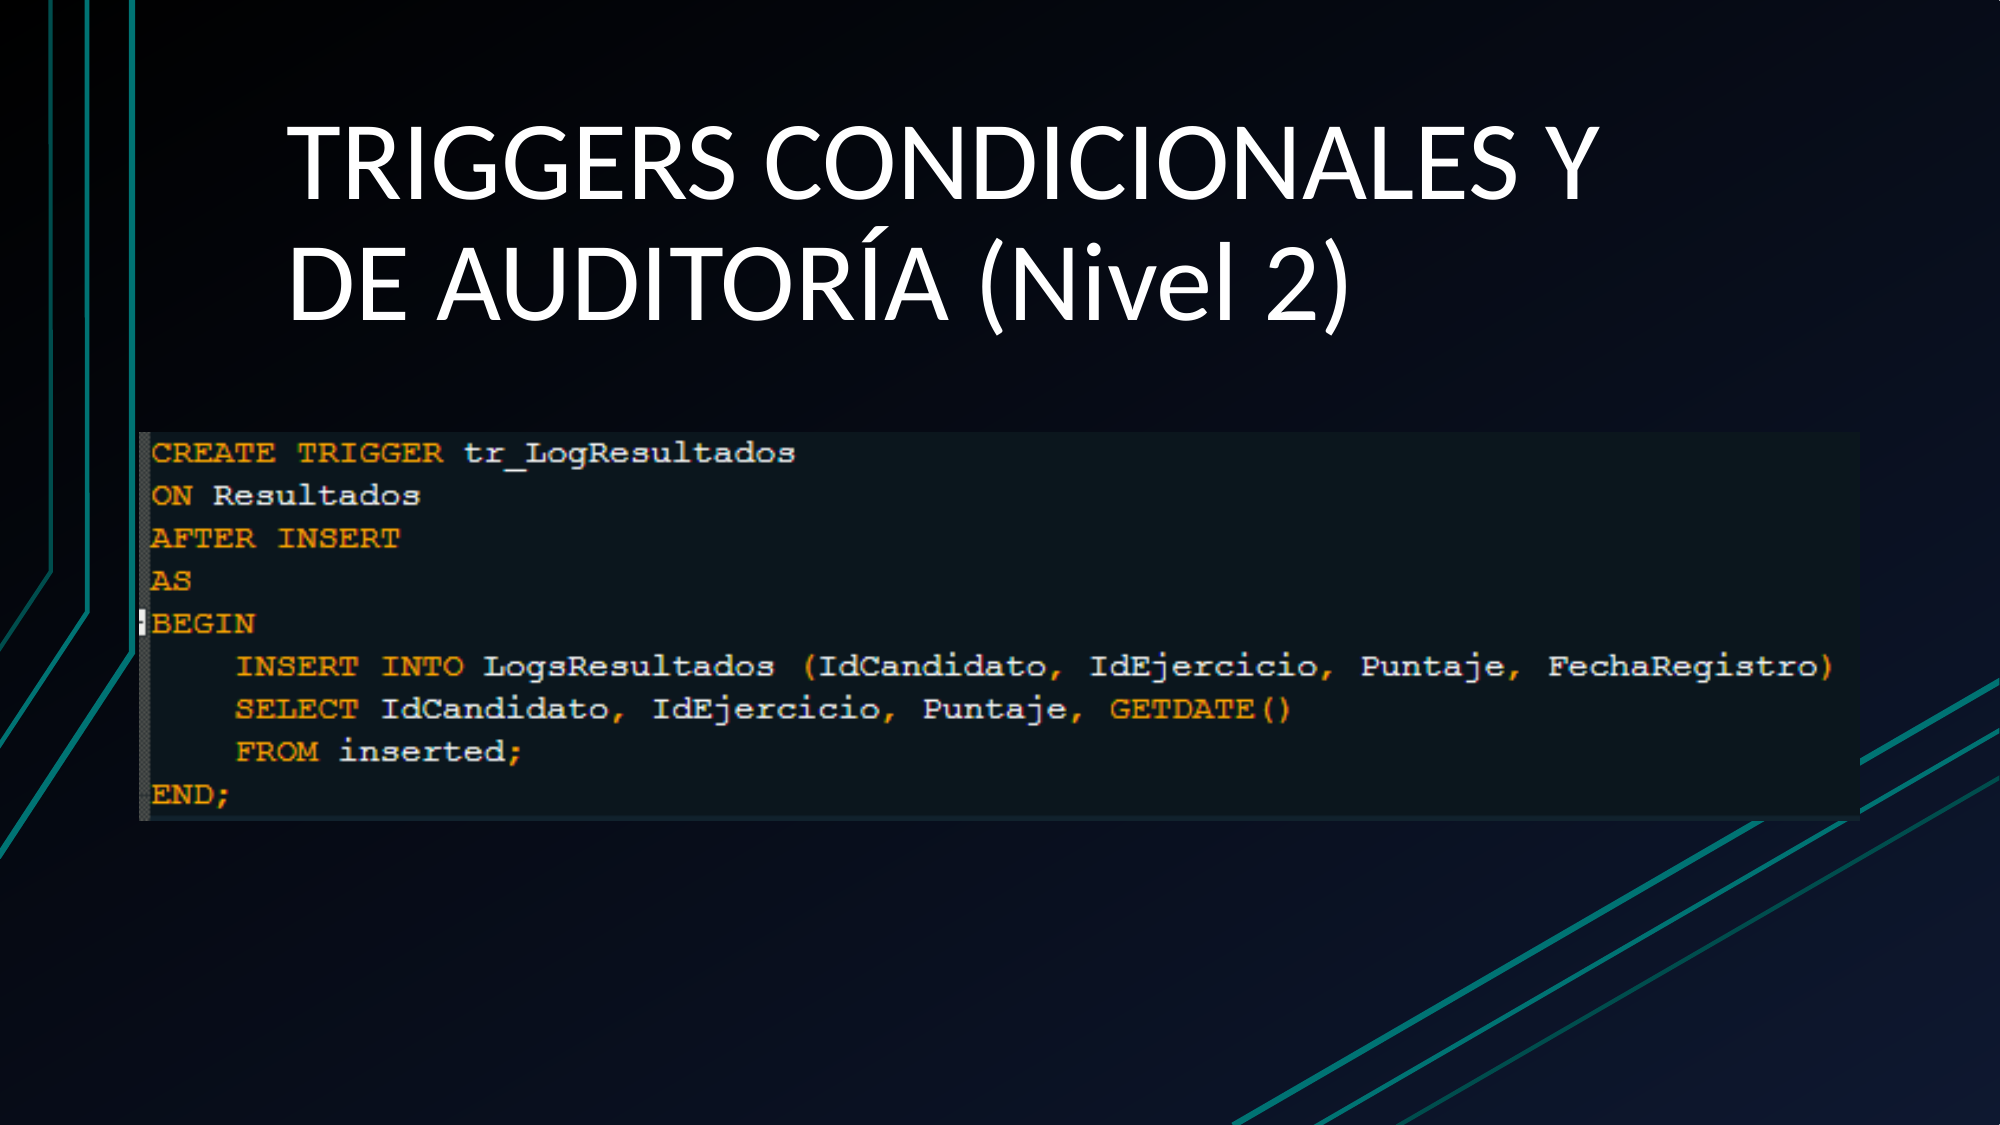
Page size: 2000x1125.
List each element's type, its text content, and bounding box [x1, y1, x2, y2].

picture [139, 432, 1860, 821]
title TRIGGERS CONDICIONALES Y DE AUDITORÍA (Nivel 2) [266, 54, 1733, 356]
